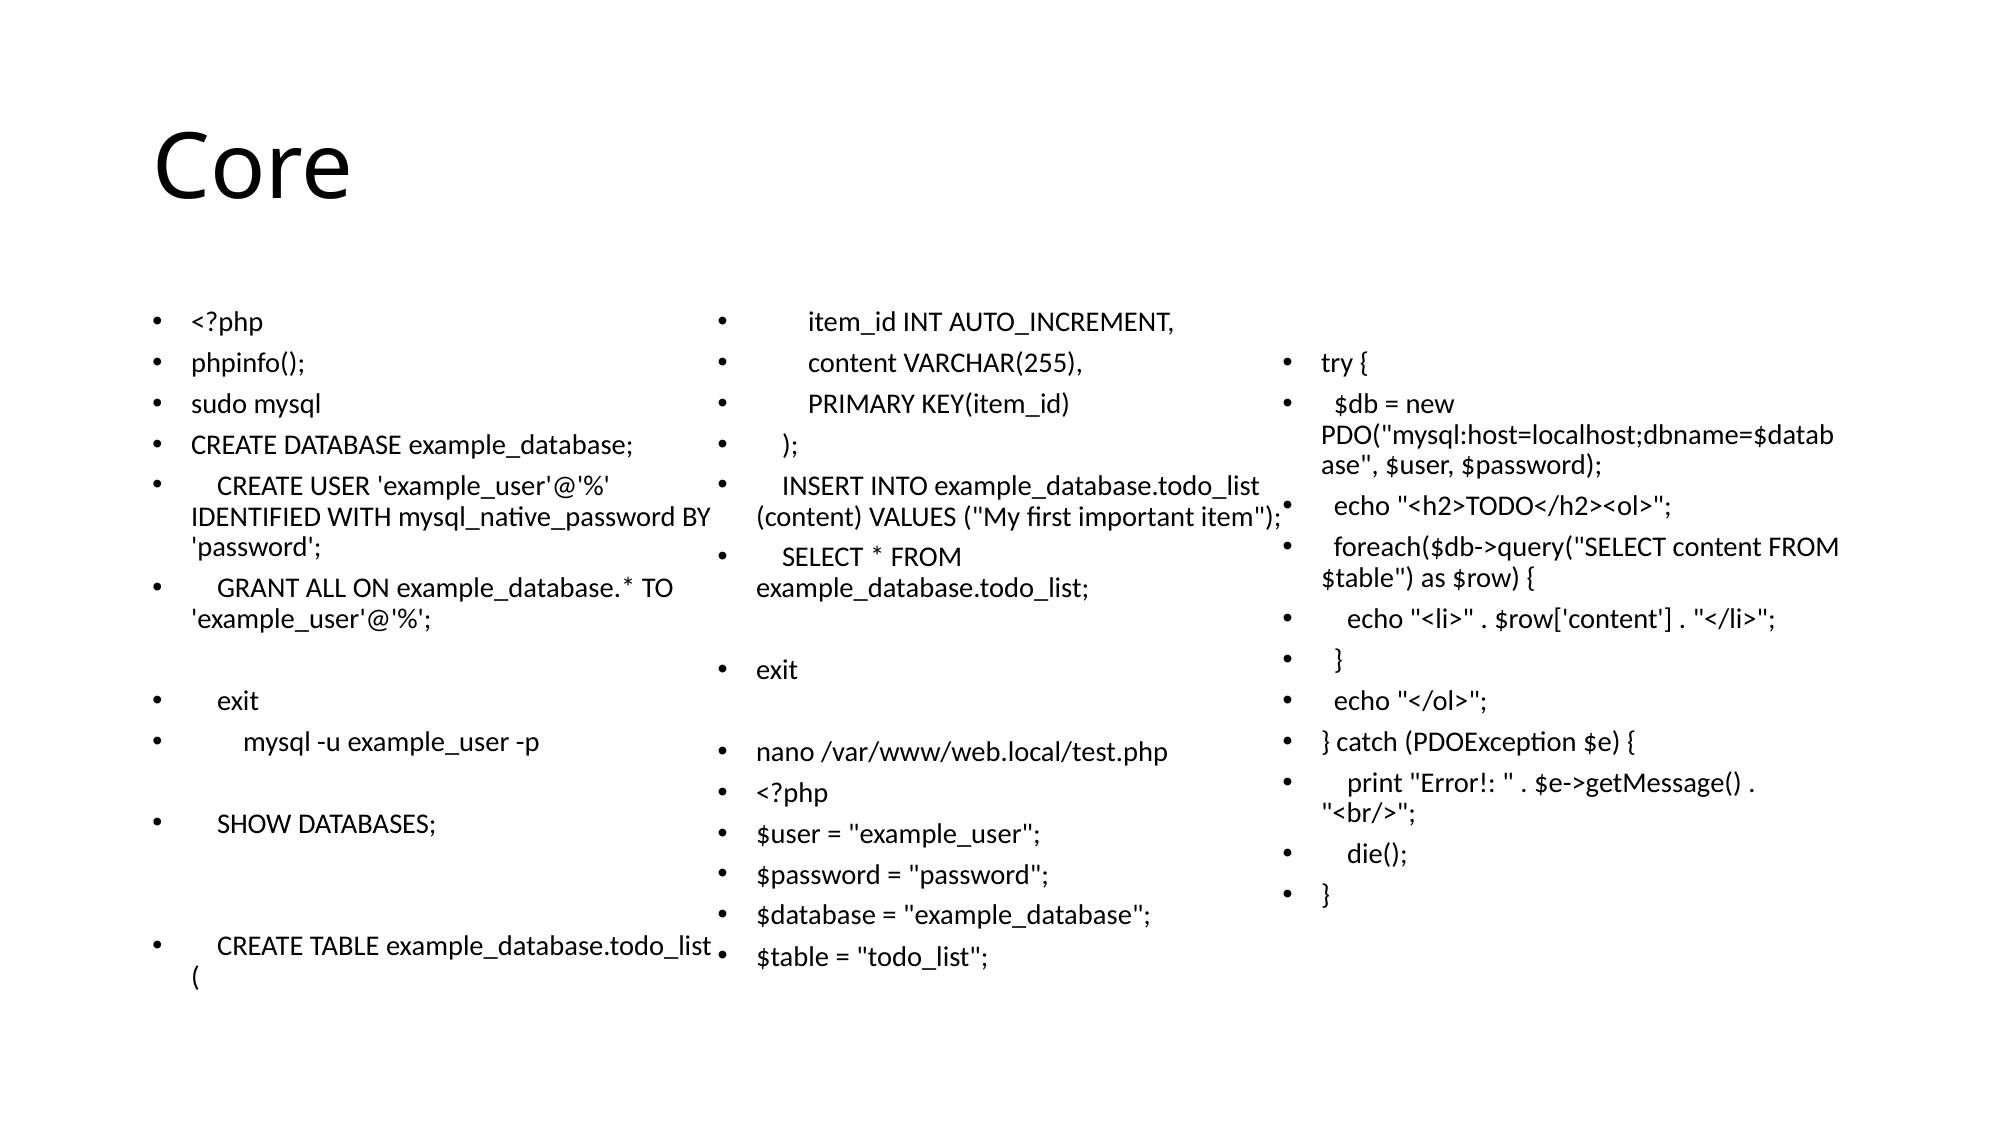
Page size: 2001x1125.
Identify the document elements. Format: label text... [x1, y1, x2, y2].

title Core [137, 59, 1863, 278]
list <?php phpinfo(); sudo mysql CREATE DATABASE example_database; CREATE USER 'example_user'@'%' IDENTIFIED WITH mysql_native_password BY 'password'; GRANT ALL ON example_database.* TO 'example_user'@'%'; exit mysql -u example_user -p SHOW DATABASES; CREATE TABLE example_database.todo_list ( item_id INT AUTO_INCREMENT, content VARCHAR(255), PRIMARY KEY(item_id) ); INSERT INTO example_database.todo_list (content) VALUES ("My first important item"); SELECT * FROM example_database.todo_list; exit nano /var/www/web.local/test.php <?php $user = "example_user"; $password = "password"; $database = "example_database"; $table = "todo_list"; try { $db = new PDO("mysql:host=localhost;dbname=$database", $user, $password); echo "<h2>TODO</h2><ol>"; foreach($db->query("SELECT content FROM $table") as $row) { echo "<li>" . $row['content'] . "</li>"; } echo "</ol>"; } catch (PDOException $e) { print "Error!: " . $e->getMessage() . "<br/>"; die(); } [137, 299, 1863, 1014]
